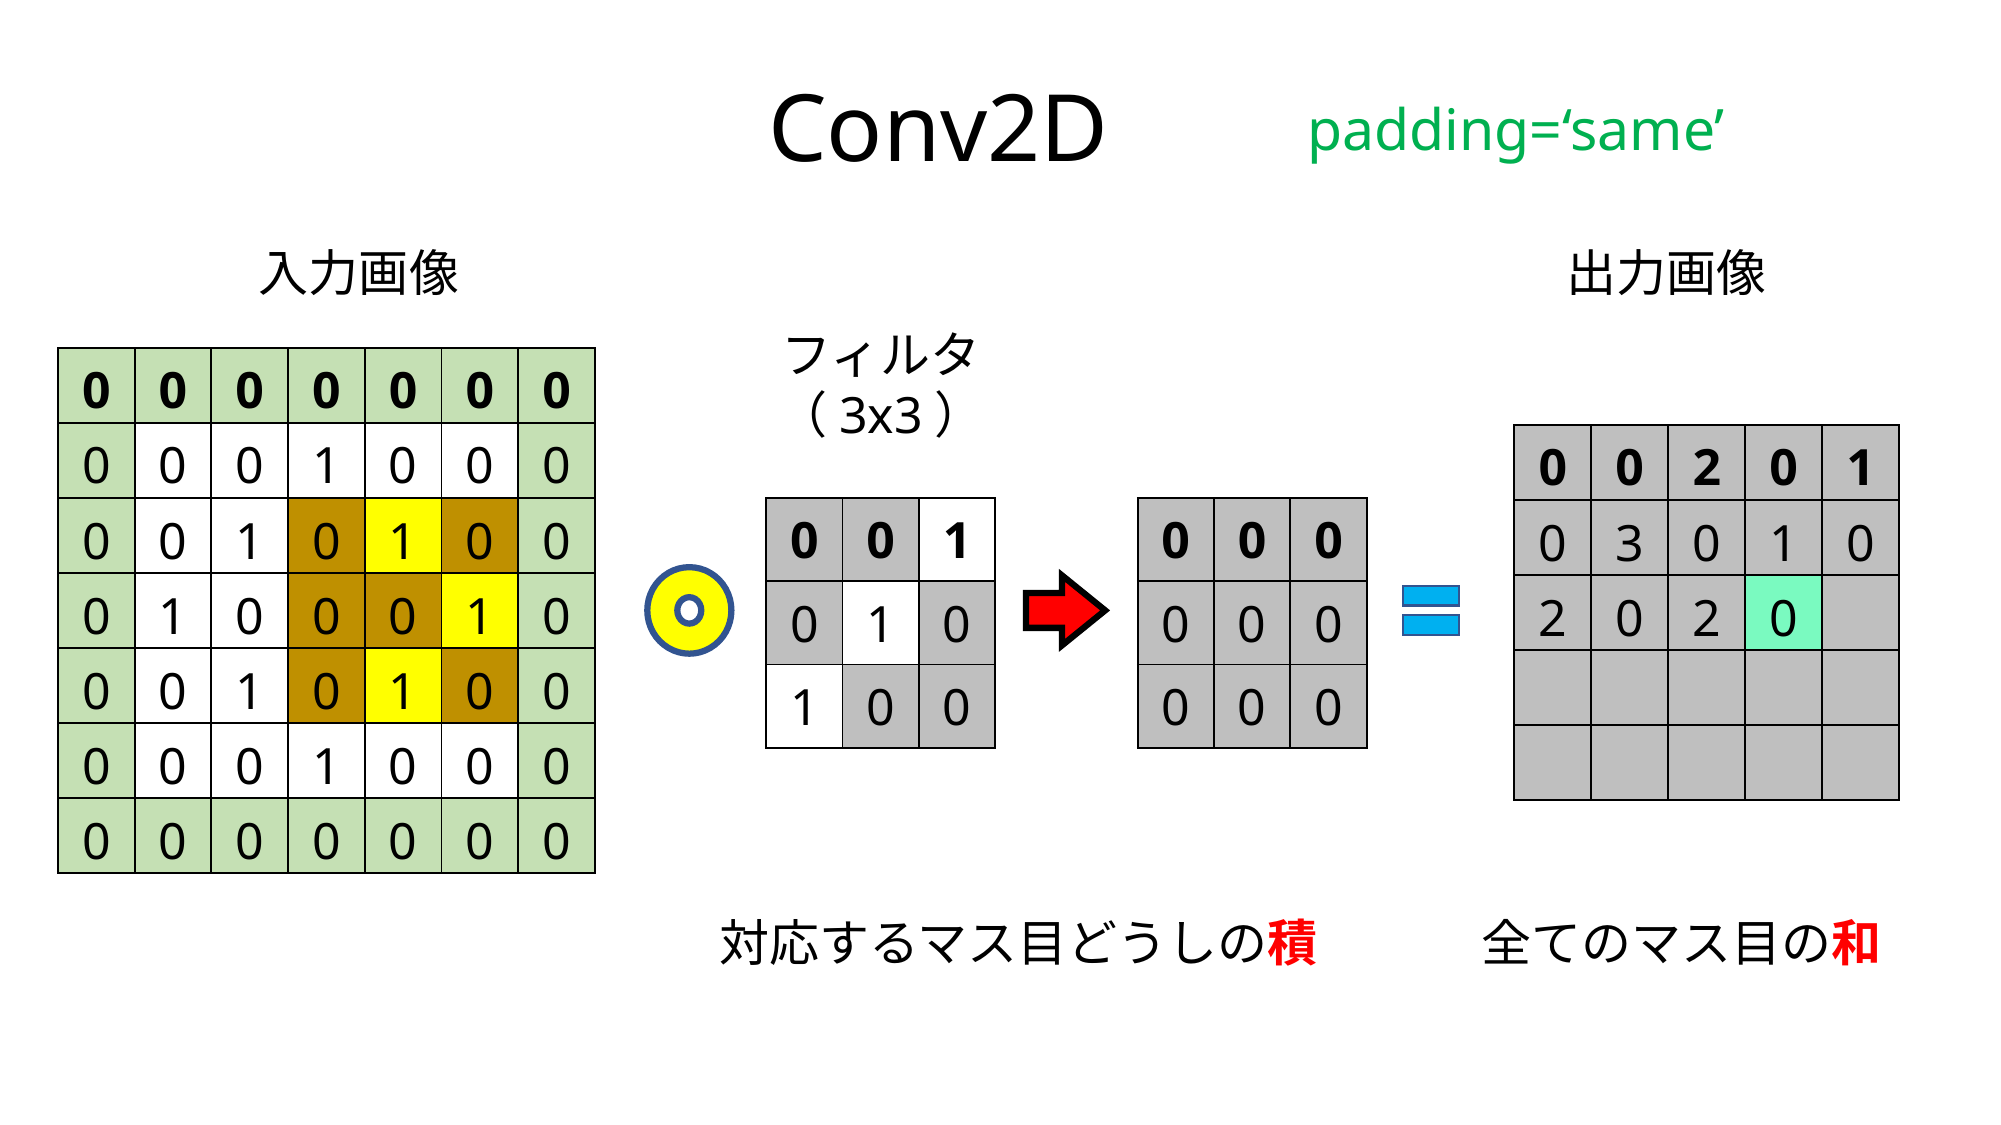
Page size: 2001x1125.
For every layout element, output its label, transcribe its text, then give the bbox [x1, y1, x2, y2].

table_cell 0 [289, 649, 364, 722]
text_box Conv2D [753, 73, 1238, 190]
table_header 0 [1592, 426, 1667, 499]
table_cell 0 [442, 724, 517, 797]
table_header 0 [519, 349, 594, 422]
table_cell 0 [212, 424, 287, 497]
table_header 0 [1215, 499, 1289, 580]
table_cell 0 [136, 499, 210, 572]
table_cell [1515, 651, 1590, 724]
table_cell 0 [519, 799, 594, 872]
table_cell 0 [59, 799, 134, 872]
table_cell [1669, 651, 1744, 724]
text_box 出力画像 [1552, 233, 1812, 309]
table_cell 1 [442, 574, 517, 647]
table_cell 1 [212, 649, 287, 722]
table_cell 0 [843, 665, 918, 747]
table_cell 2 [1515, 576, 1590, 649]
table_cell 1 [136, 574, 210, 647]
table_cell 0 [519, 574, 594, 647]
table_cell 0 [442, 799, 517, 872]
text_box [1402, 585, 1460, 607]
table_cell 0 [212, 574, 287, 647]
table_cell 0 [519, 499, 594, 572]
table_cell 0 [1215, 582, 1289, 664]
table_cell [1746, 651, 1821, 724]
table_cell [1746, 726, 1821, 799]
table_cell 0 [289, 574, 364, 647]
table_header 0 [1139, 499, 1213, 580]
table_cell 0 [442, 424, 517, 497]
table_cell 0 [1291, 582, 1366, 664]
table_cell [1823, 726, 1898, 799]
table_cell 0 [1215, 665, 1289, 747]
table_cell 0 [59, 424, 134, 497]
table_cell 0 [767, 582, 842, 664]
text_box [646, 566, 733, 655]
table_cell [1669, 726, 1744, 799]
table_cell 1 [366, 649, 441, 722]
table_cell 3 [1592, 501, 1667, 574]
text_box [1402, 614, 1460, 636]
text_box 入力画像 [244, 233, 504, 309]
table_cell 1 [289, 424, 364, 497]
table_cell 0 [212, 799, 287, 872]
table_header 0 [442, 349, 517, 422]
table_cell 1 [767, 665, 842, 747]
table_cell [1823, 576, 1898, 649]
table_header 1 [1823, 426, 1898, 499]
table_cell 0 [59, 724, 134, 797]
table_cell 0 [59, 649, 134, 722]
table_cell 0 [920, 665, 994, 747]
table_cell 1 [1746, 501, 1821, 574]
table_cell 0 [136, 724, 210, 797]
table_header 0 [289, 349, 364, 422]
table_cell [1592, 726, 1667, 799]
table_cell 0 [366, 424, 441, 497]
table_cell 0 [289, 799, 364, 872]
table_cell 2 [1669, 576, 1744, 649]
table_cell 1 [366, 499, 441, 572]
table_cell 0 [212, 724, 287, 797]
table_cell [1515, 726, 1590, 799]
table_cell 0 [519, 649, 594, 722]
table_cell 0 [59, 574, 134, 647]
table_header 0 [366, 349, 441, 422]
table_header 0 [1746, 426, 1821, 499]
table_cell 0 [136, 424, 210, 497]
table_header 0 [843, 499, 918, 580]
table_cell [1592, 651, 1667, 724]
text_box フィルタ （3x3） [734, 316, 1028, 451]
table_cell 1 [212, 499, 287, 572]
table_cell 0 [1139, 582, 1213, 664]
table_cell 0 [519, 724, 594, 797]
text_box 対応するマス目どうしの積 [704, 904, 1333, 980]
table_cell 0 [136, 649, 210, 722]
table_cell 1 [843, 582, 918, 664]
table_header 0 [59, 349, 134, 422]
table_cell 0 [1291, 665, 1366, 747]
table_cell 0 [1592, 576, 1667, 649]
table_cell 0 [366, 799, 441, 872]
table_header 0 [1515, 426, 1590, 499]
table_cell 0 [442, 499, 517, 572]
table_header 0 [212, 349, 287, 422]
table_cell 0 [1746, 576, 1821, 649]
table_cell 0 [1669, 501, 1744, 574]
table_cell 0 [519, 424, 594, 497]
table_cell [1823, 651, 1898, 724]
table_header 0 [136, 349, 210, 422]
table_cell 0 [366, 724, 441, 797]
text_box 全てのマス目の和 [1467, 904, 1897, 980]
table_cell 0 [59, 499, 134, 572]
table_cell 0 [1515, 501, 1590, 574]
table_header 0 [1291, 499, 1366, 580]
text_box [1025, 573, 1107, 648]
table_header 1 [920, 499, 994, 580]
table_header 0 [767, 499, 842, 580]
table_cell 1 [289, 724, 364, 797]
table_cell 0 [289, 499, 364, 572]
text_box padding=‘same’ [1293, 92, 1912, 172]
table_cell 0 [920, 582, 994, 664]
table_cell 0 [442, 649, 517, 722]
table_cell 0 [366, 574, 441, 647]
table_header 2 [1669, 426, 1744, 499]
table_cell 0 [1139, 665, 1213, 747]
table_cell 0 [136, 799, 210, 872]
table_cell 0 [1823, 501, 1898, 574]
